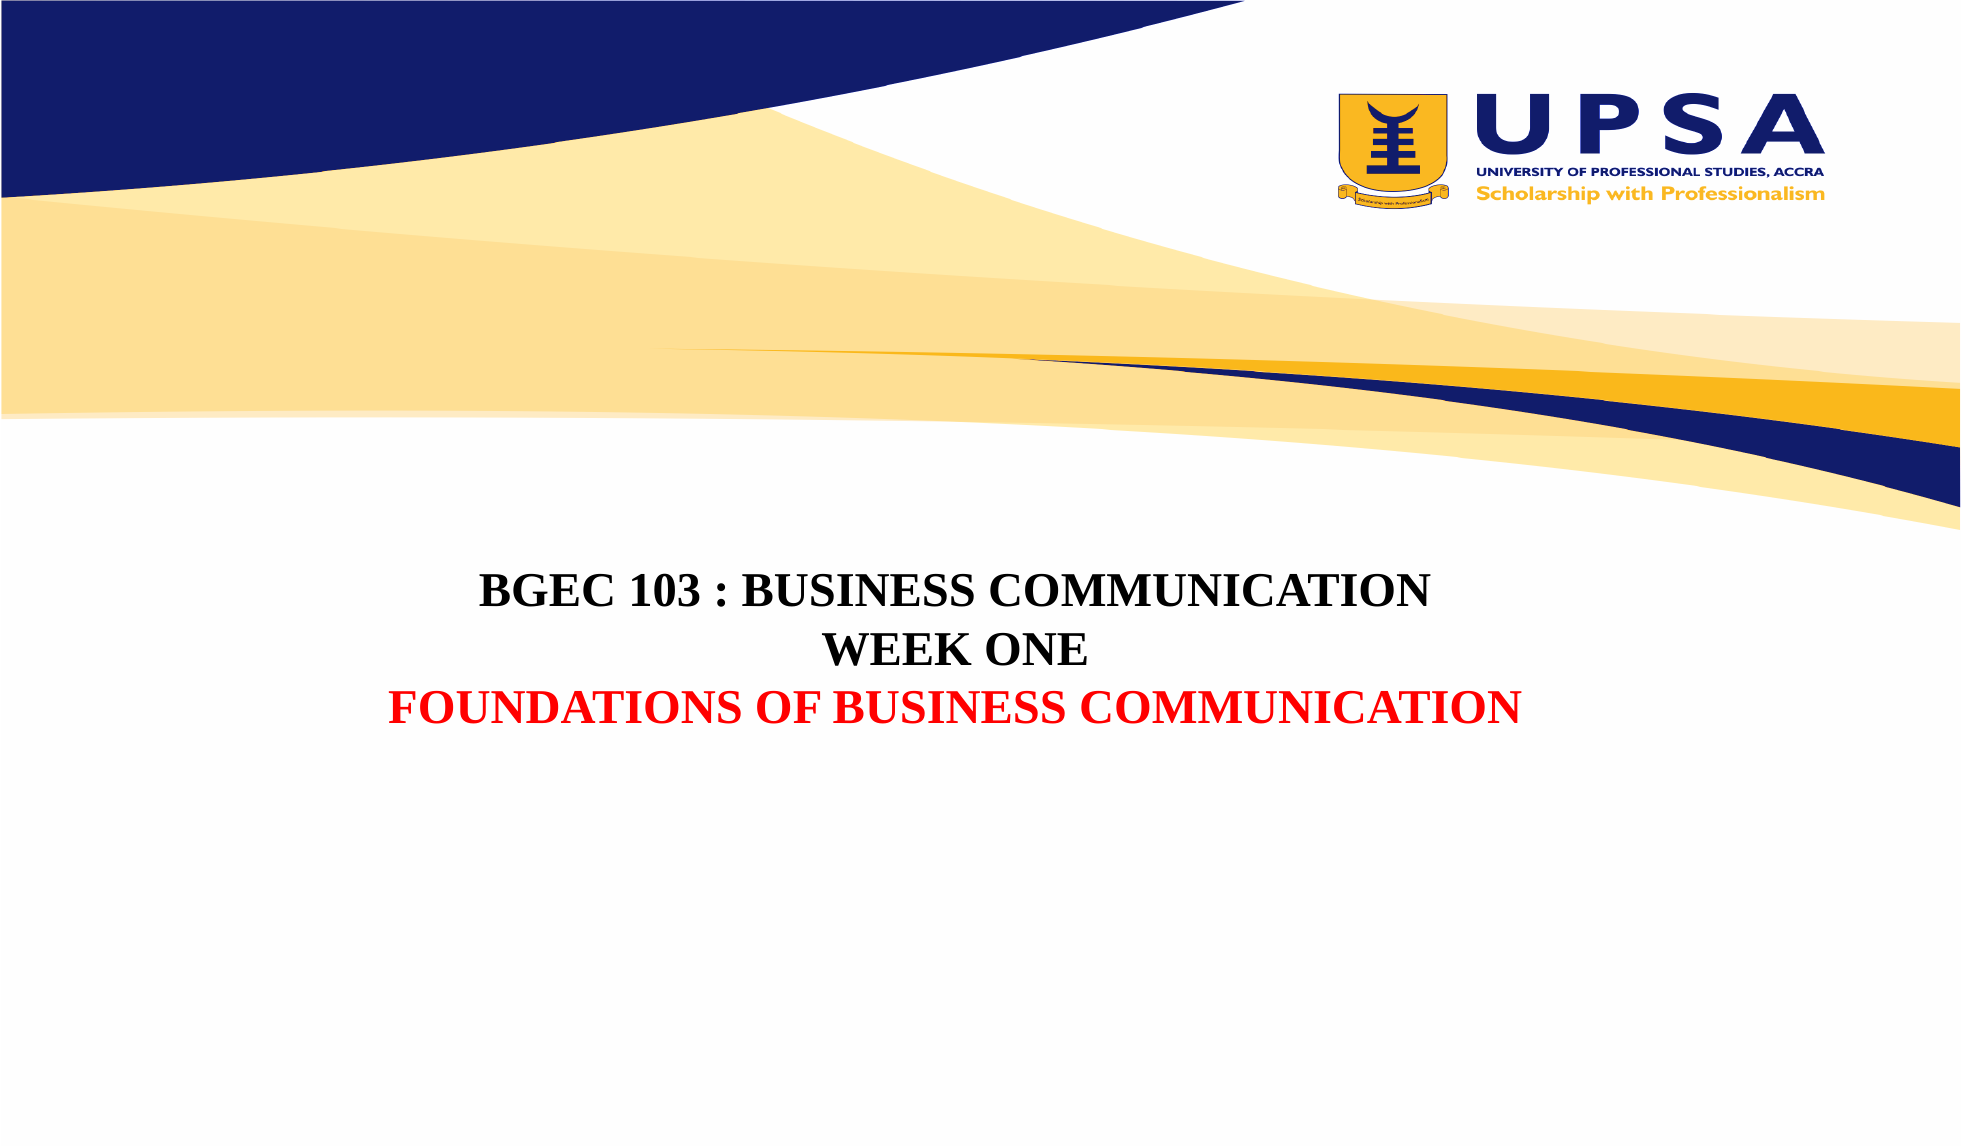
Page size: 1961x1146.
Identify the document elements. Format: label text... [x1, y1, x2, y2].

picture [0, 0, 1961, 1146]
title BGEC 103 : BUSINESS COMMUNICATION WEEK ONE FOUNDATIONS OF BUSINESS COMMUNICATION [30, 360, 1881, 861]
